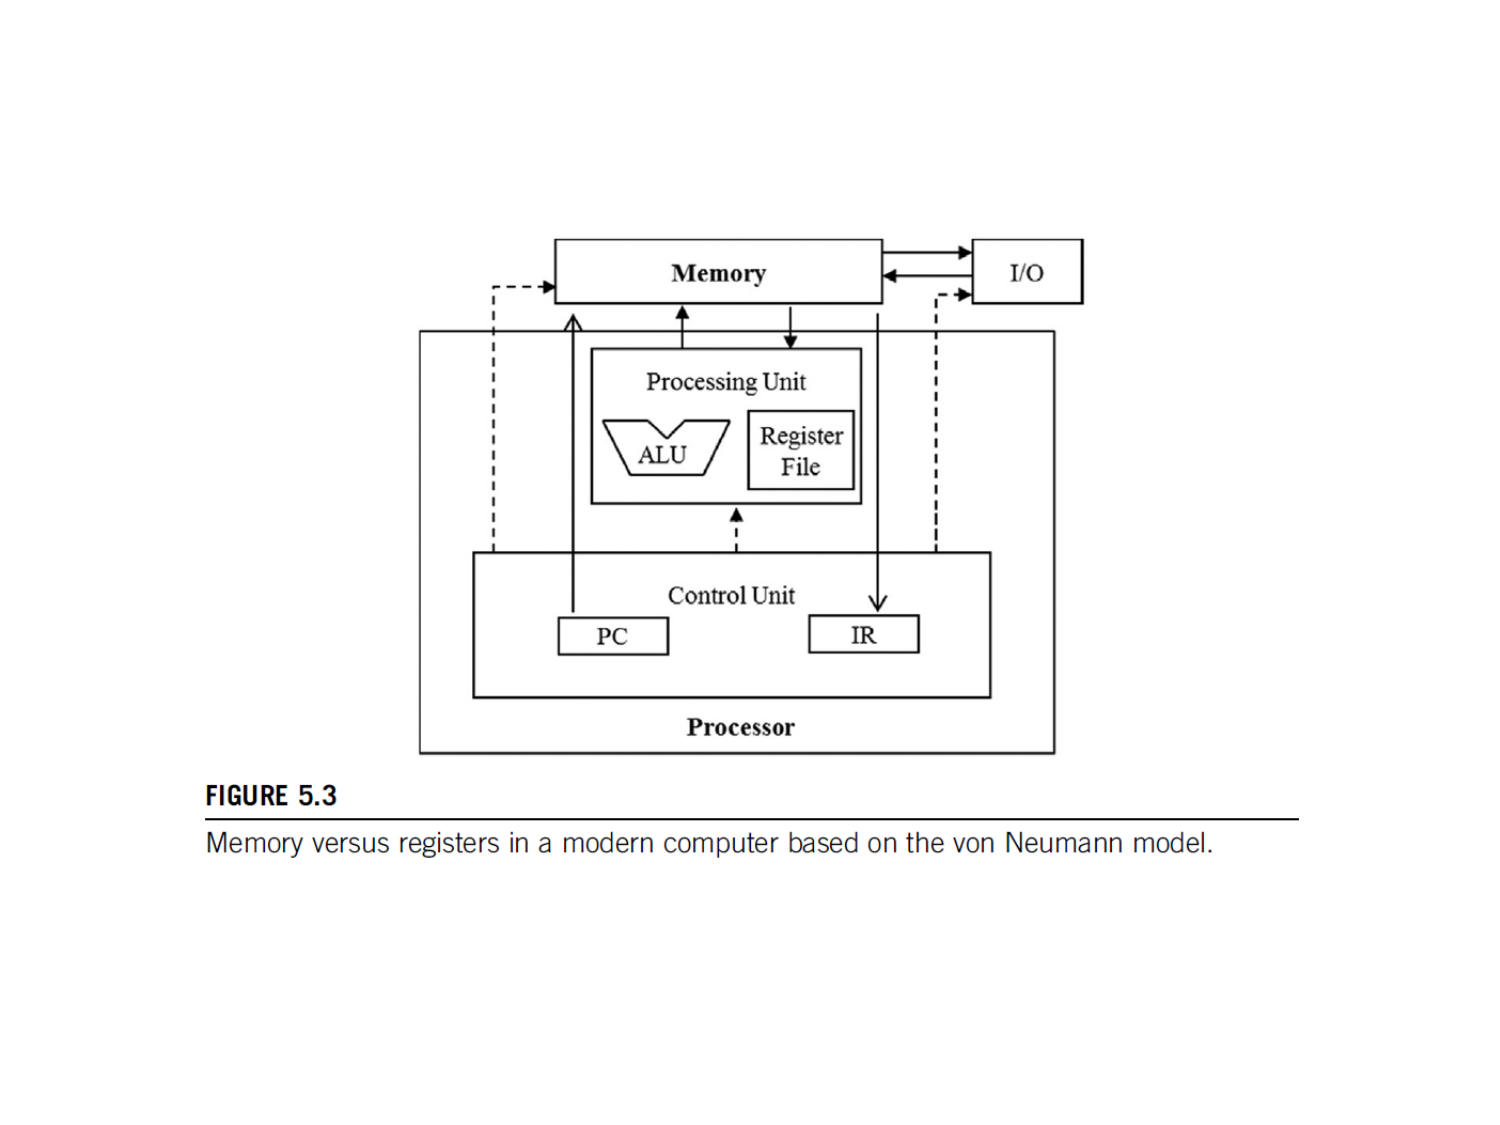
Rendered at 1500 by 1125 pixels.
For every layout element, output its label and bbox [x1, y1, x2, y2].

picture [187, 224, 1315, 878]
